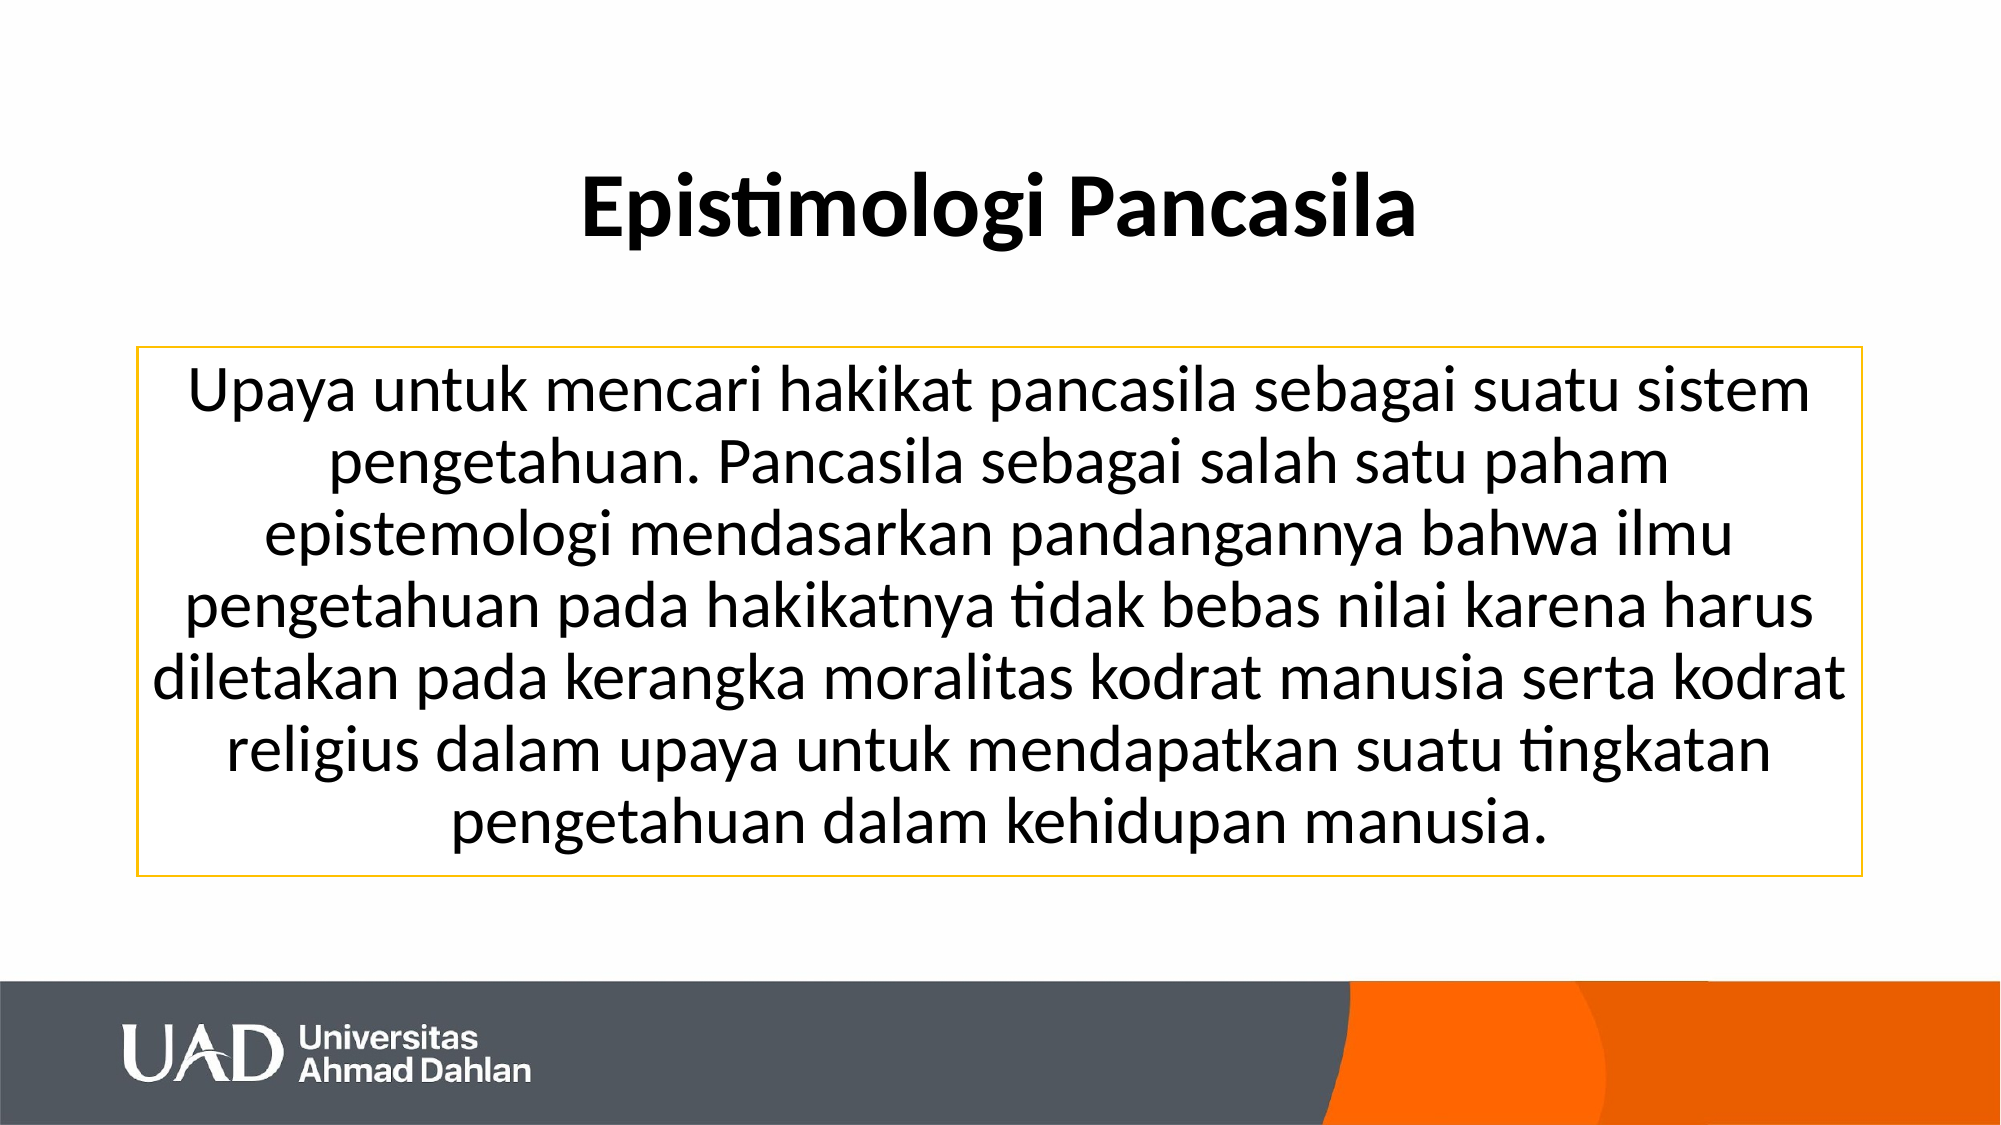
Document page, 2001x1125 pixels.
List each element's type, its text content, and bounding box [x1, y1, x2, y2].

picture [0, 0, 2001, 1125]
title Epistimologi Pancasila [137, 119, 1863, 294]
list Upaya untuk mencari hakikat pancasila sebagai suatu sistem pengetahuan. Pancasila sebagai salah satu paham epistemologi mendasarkan pandangannya bahwa ilmu pengetahuan pada hakikatnya tidak bebas nilai karena harus diletakan pada kerangka moralitas kodrat manusia serta kodrat religius dalam upaya untuk mendapatkan suatu tingkatan pengetahuan dalam kehidupan manusia. [137, 346, 1863, 876]
